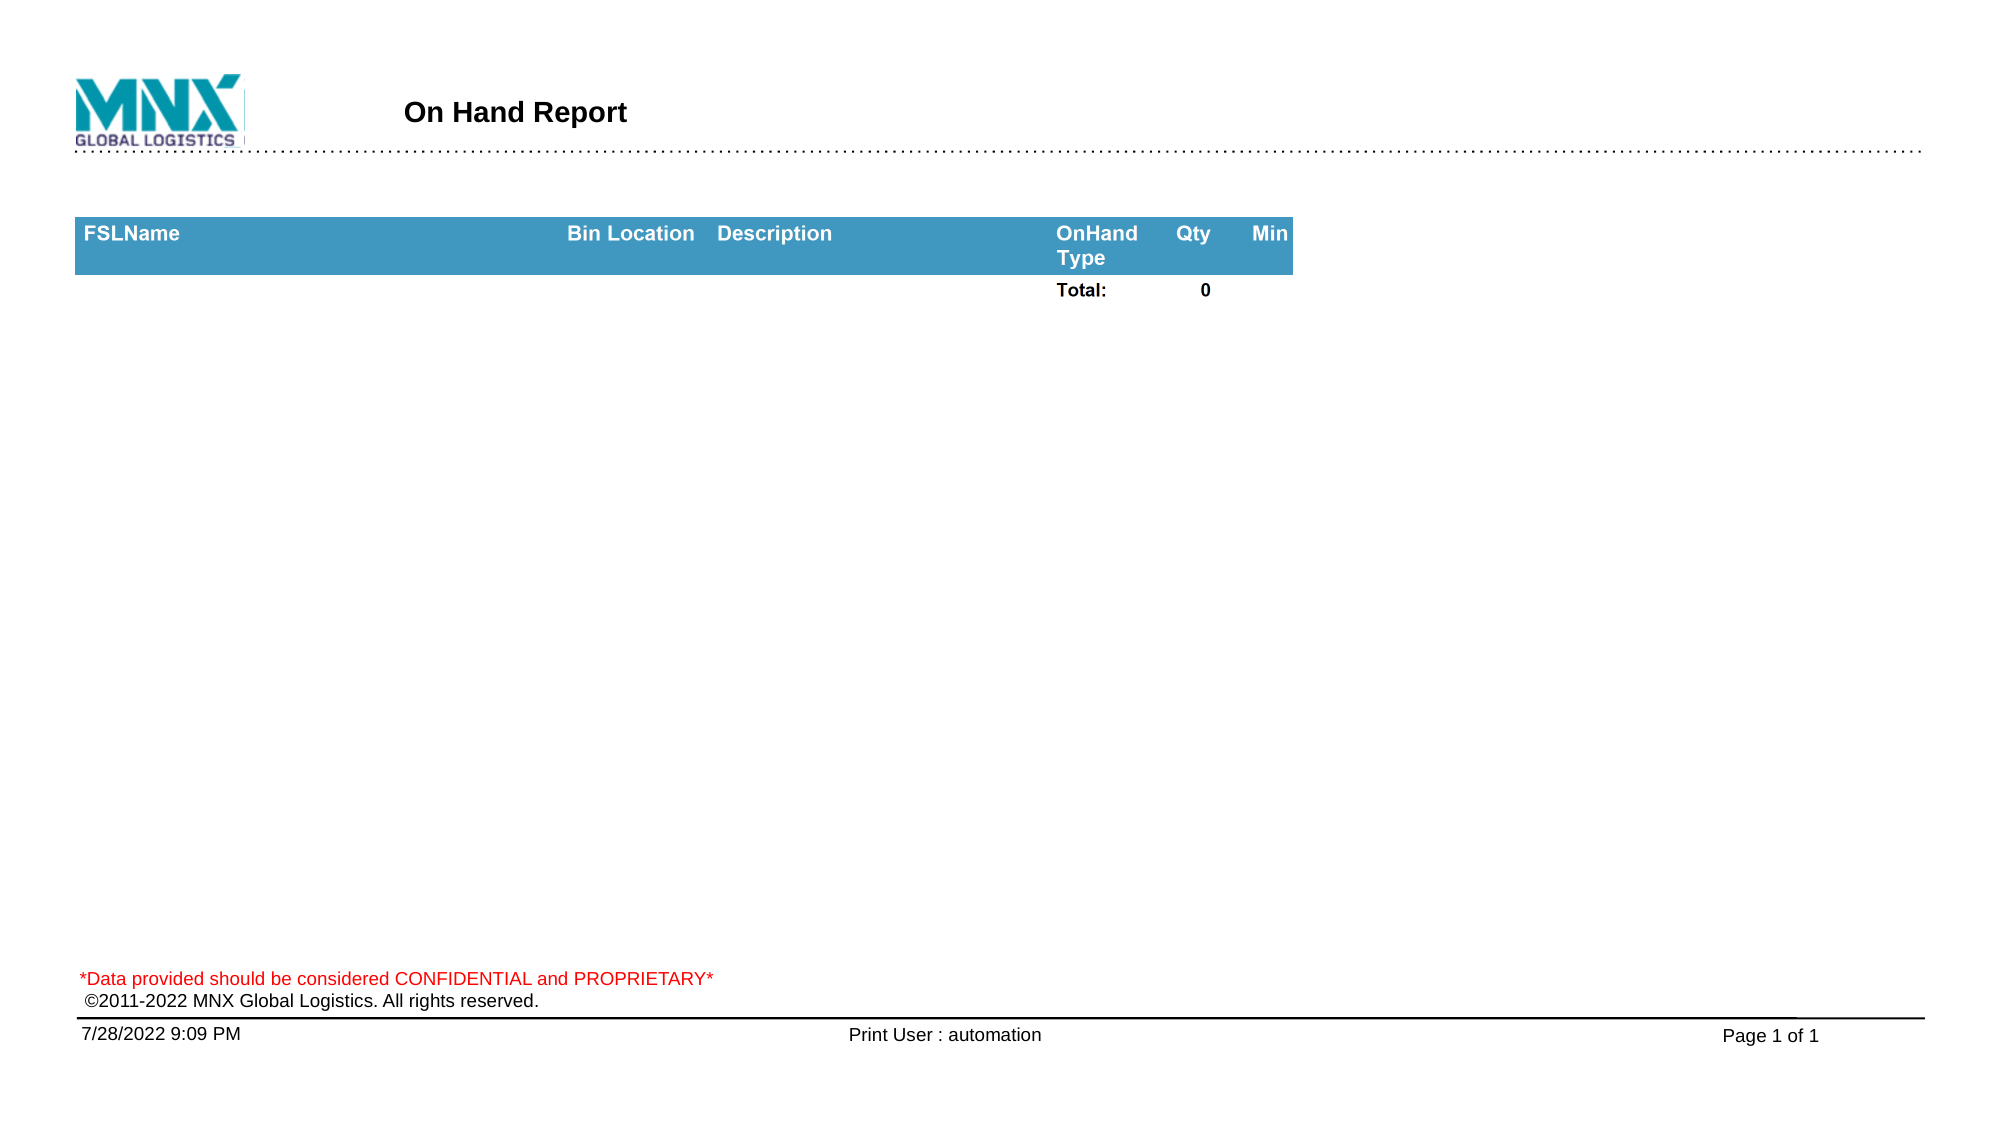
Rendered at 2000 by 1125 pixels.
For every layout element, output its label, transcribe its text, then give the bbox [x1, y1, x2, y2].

text_box Print User : automation [764, 1022, 1126, 1050]
text_box On Hand Report [399, 89, 1089, 131]
picture [74, 217, 1294, 314]
text_box 7/28/2022 9:09 PM [81, 1021, 335, 1050]
text_box *Data provided should be considered CONFIDENTIAL and PROPRIETARY* [79, 966, 1332, 988]
text_box ©2011-2022 MNX Global Logistics. All rights reserved. [79, 988, 1332, 1010]
picture [76, 74, 288, 148]
text_box Page 1 of 1 [1608, 1023, 1820, 1050]
